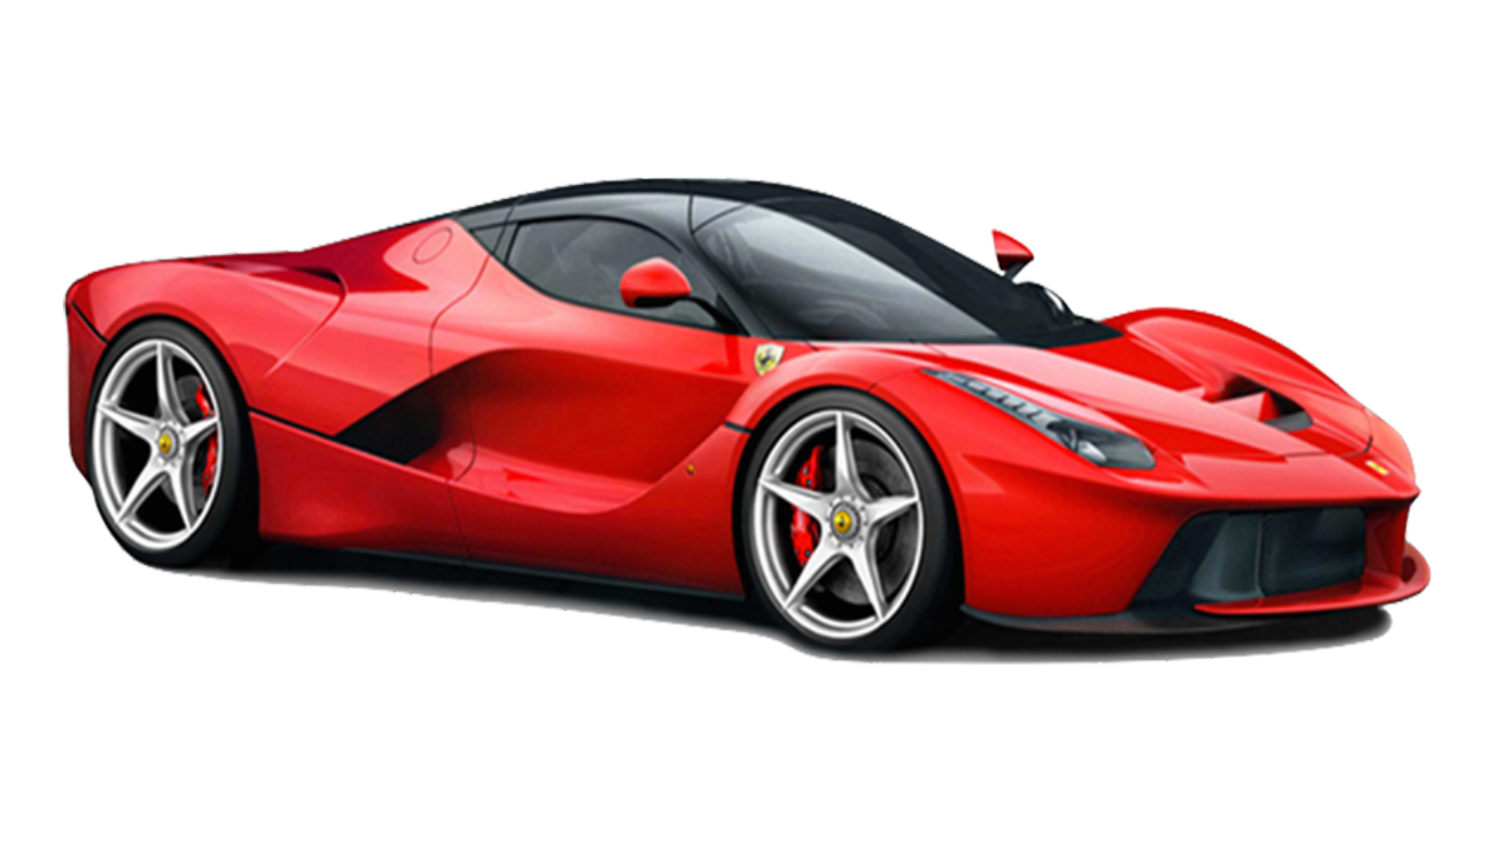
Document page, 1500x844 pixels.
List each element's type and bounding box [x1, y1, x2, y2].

picture [56, 159, 1444, 684]
